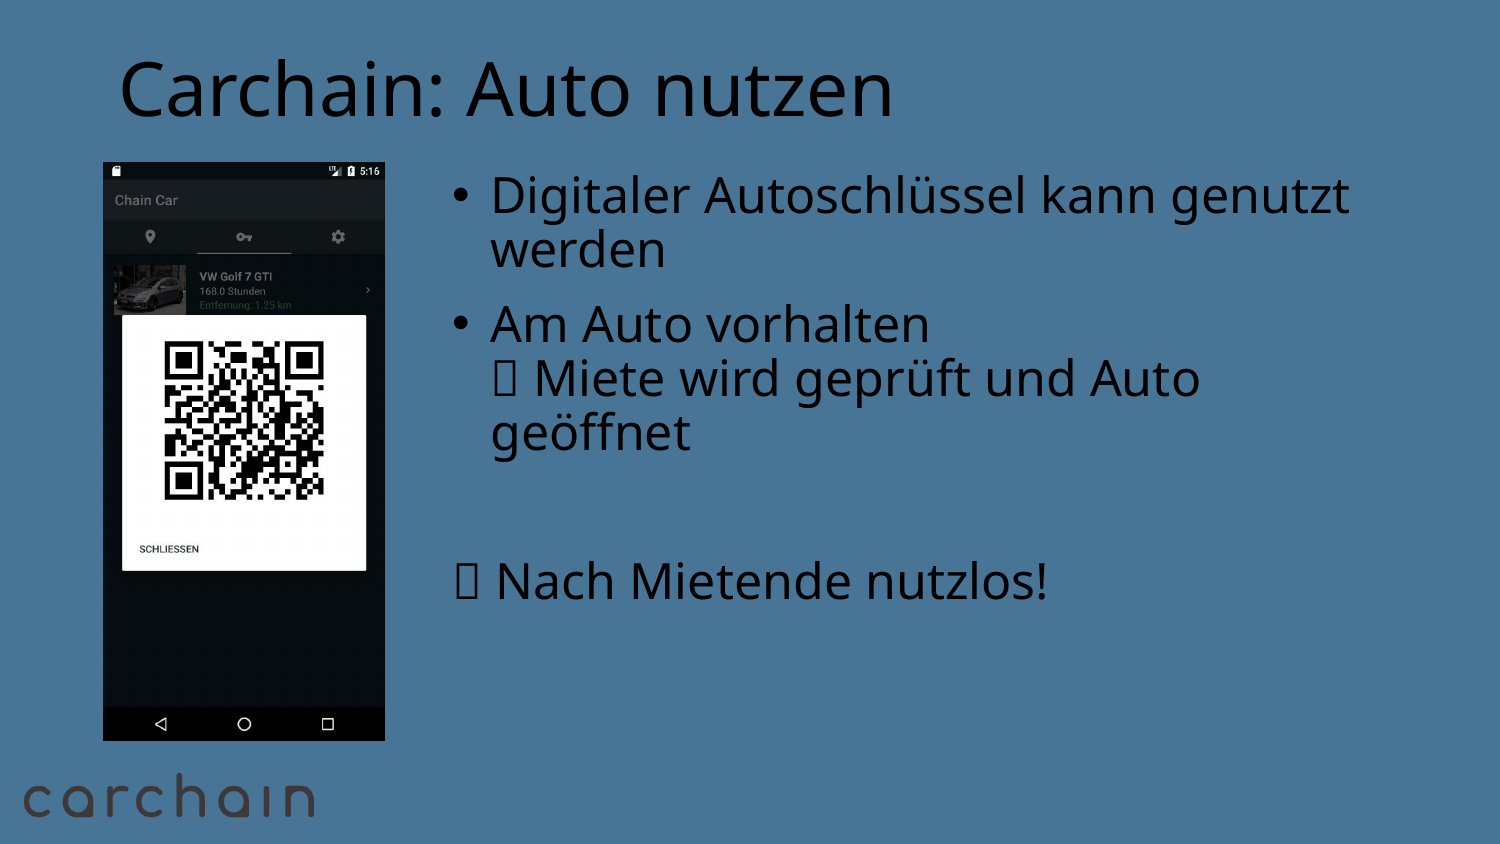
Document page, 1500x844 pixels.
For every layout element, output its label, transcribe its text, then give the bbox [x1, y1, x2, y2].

list Digitaler Autoschlüssel kann genutzt werden Am Auto vorhalten  Miete wird geprüft und Auto geöffnet  Nach Mietende nutzlos! [437, 162, 1397, 760]
title Carchain: Auto nutzen [103, 45, 1397, 140]
picture [20, 768, 323, 827]
picture [102, 162, 385, 741]
